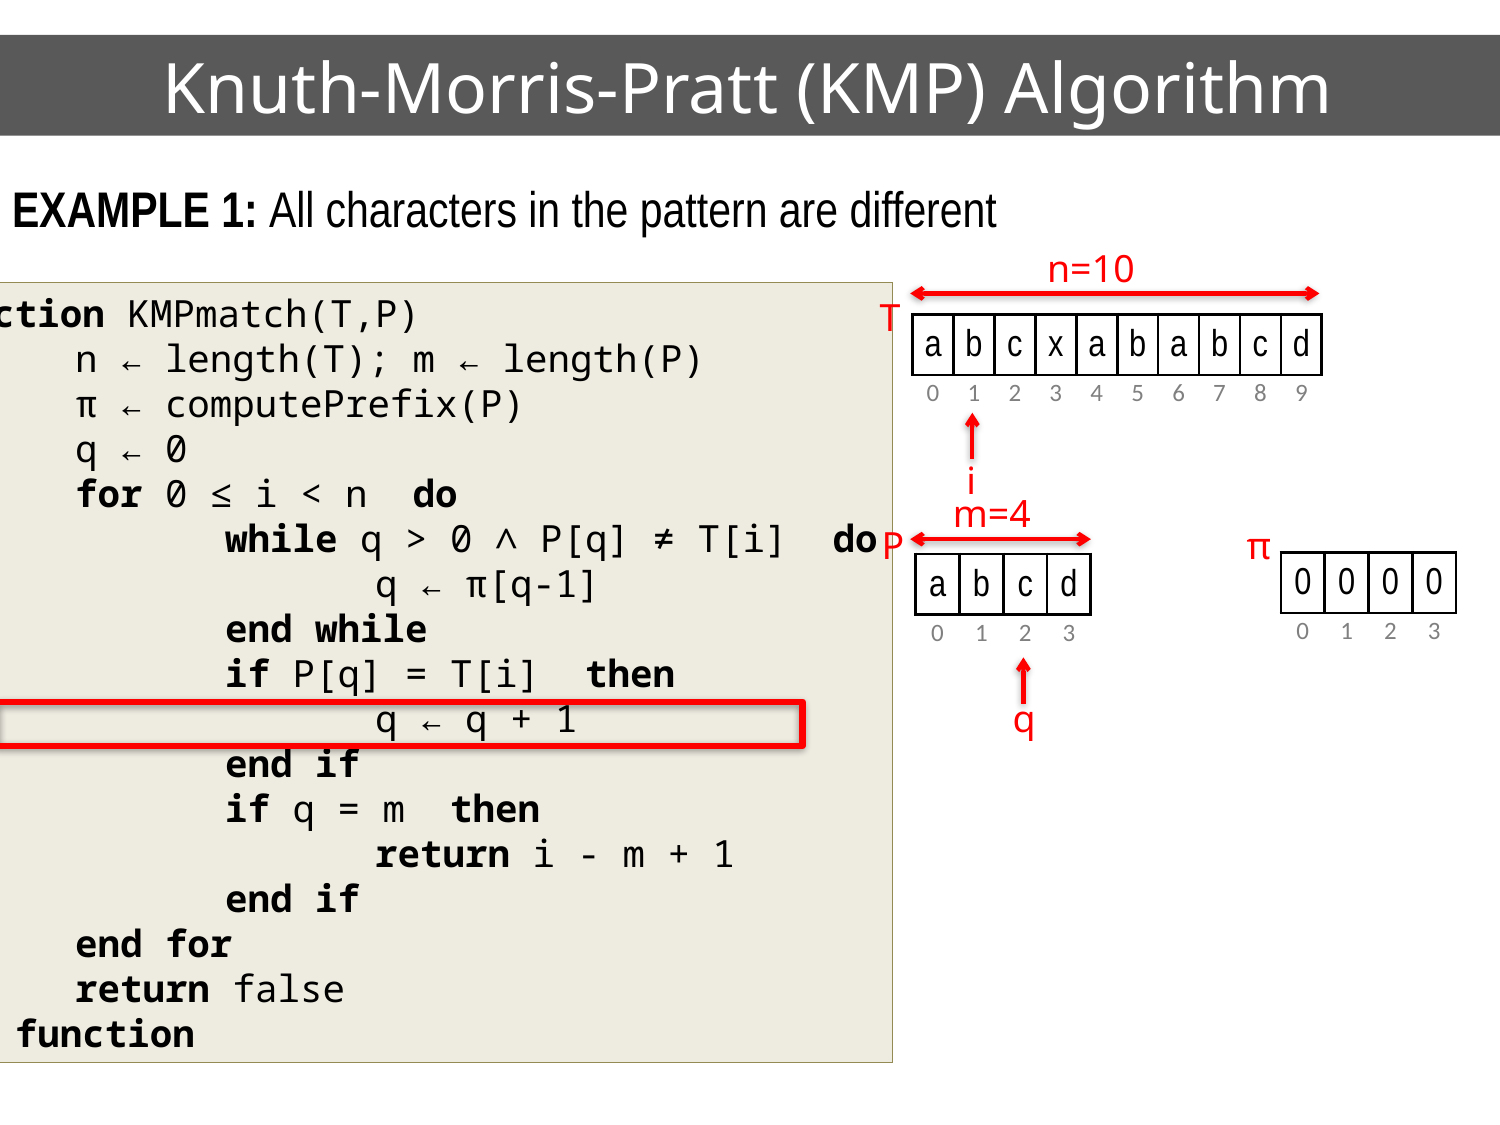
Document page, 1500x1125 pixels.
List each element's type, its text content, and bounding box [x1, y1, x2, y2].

table_header 0 [1370, 554, 1411, 612]
table_cell 0 [916, 616, 960, 676]
text_box [0, 700, 805, 748]
table_header a [917, 555, 958, 613]
table_cell 0 [913, 376, 954, 436]
table_cell 3 [1035, 376, 1076, 436]
text_box function KMPmatch(T,P) n ← length(T); m ← length(P) π ← computePrefix(P) q ← 0 for 0 ≤ i < n do while q > 0 ∧ P[q] ≠ T[i] do q ← π[q-1] end while if P[q] = T[i] then q ← q + 1 end if if q = m then return i - m + 1 end if end for return false end function [0, 282, 893, 1063]
table_cell 9 [1281, 376, 1322, 436]
table_header c [996, 316, 1034, 374]
table_header b [1119, 316, 1157, 374]
table_header 0 [1282, 554, 1323, 612]
table_cell 6 [1158, 376, 1199, 436]
table_cell 2 [1369, 614, 1412, 674]
table_header b [1200, 316, 1239, 374]
text_box m=4 [938, 482, 1046, 538]
table_header 0 [1326, 554, 1367, 612]
title Knuth-Morris-Pratt (KMP) Algorithm [0, 34, 1500, 136]
table_cell 0 [1281, 614, 1325, 674]
table_header b [955, 316, 993, 374]
table_header x [1037, 316, 1075, 374]
text_box i [951, 449, 991, 510]
text_box π [1231, 514, 1287, 575]
text_box n=10 [1032, 245, 1150, 292]
table_cell 5 [1117, 376, 1158, 436]
table_cell 3 [1412, 614, 1456, 674]
table_cell 1 [954, 376, 994, 436]
table_cell 1 [960, 616, 1003, 676]
table_header 0 [1414, 554, 1455, 612]
table_header a [1078, 316, 1116, 374]
table_header a [914, 316, 952, 374]
text_box EXAMPLE 1: All characters in the pattern are different [0, 169, 1498, 245]
table_header c [1005, 555, 1046, 613]
table_header d [1282, 316, 1320, 374]
table_cell 2 [994, 376, 1035, 436]
table_cell 7 [1199, 376, 1240, 436]
table_cell 1 [1325, 614, 1369, 674]
text_box T [864, 286, 916, 347]
table_header b [961, 555, 1002, 613]
table_cell 3 [1047, 616, 1091, 676]
table_cell 8 [1240, 376, 1281, 436]
table_header c [1241, 316, 1280, 374]
table_header a [1159, 316, 1198, 374]
table_cell 4 [1076, 376, 1117, 436]
text_box P [866, 514, 920, 575]
table_header d [1048, 555, 1089, 613]
text_box q [997, 687, 1051, 748]
table_cell 2 [1003, 616, 1047, 676]
